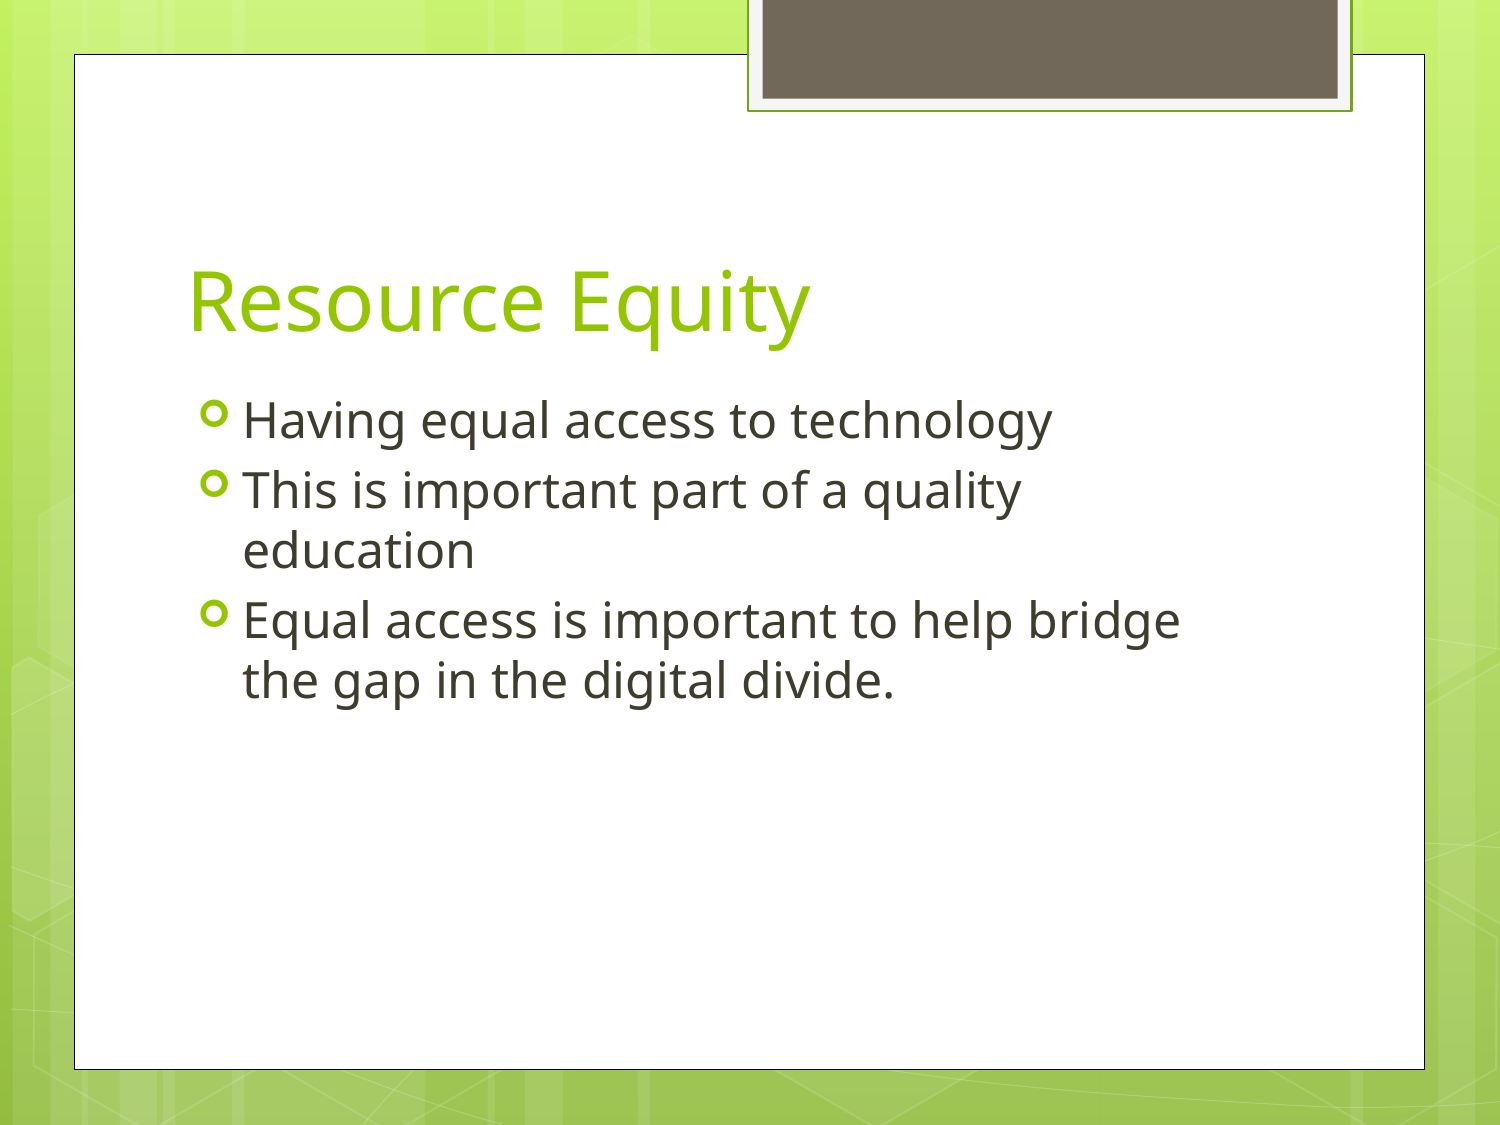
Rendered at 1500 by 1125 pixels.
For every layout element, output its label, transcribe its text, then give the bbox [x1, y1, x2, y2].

title Resource Equity [171, 168, 1324, 357]
list Having equal access to technology This is important part of a quality education Equal access is important to help bridge the gap in the digital divide. [171, 381, 1283, 957]
